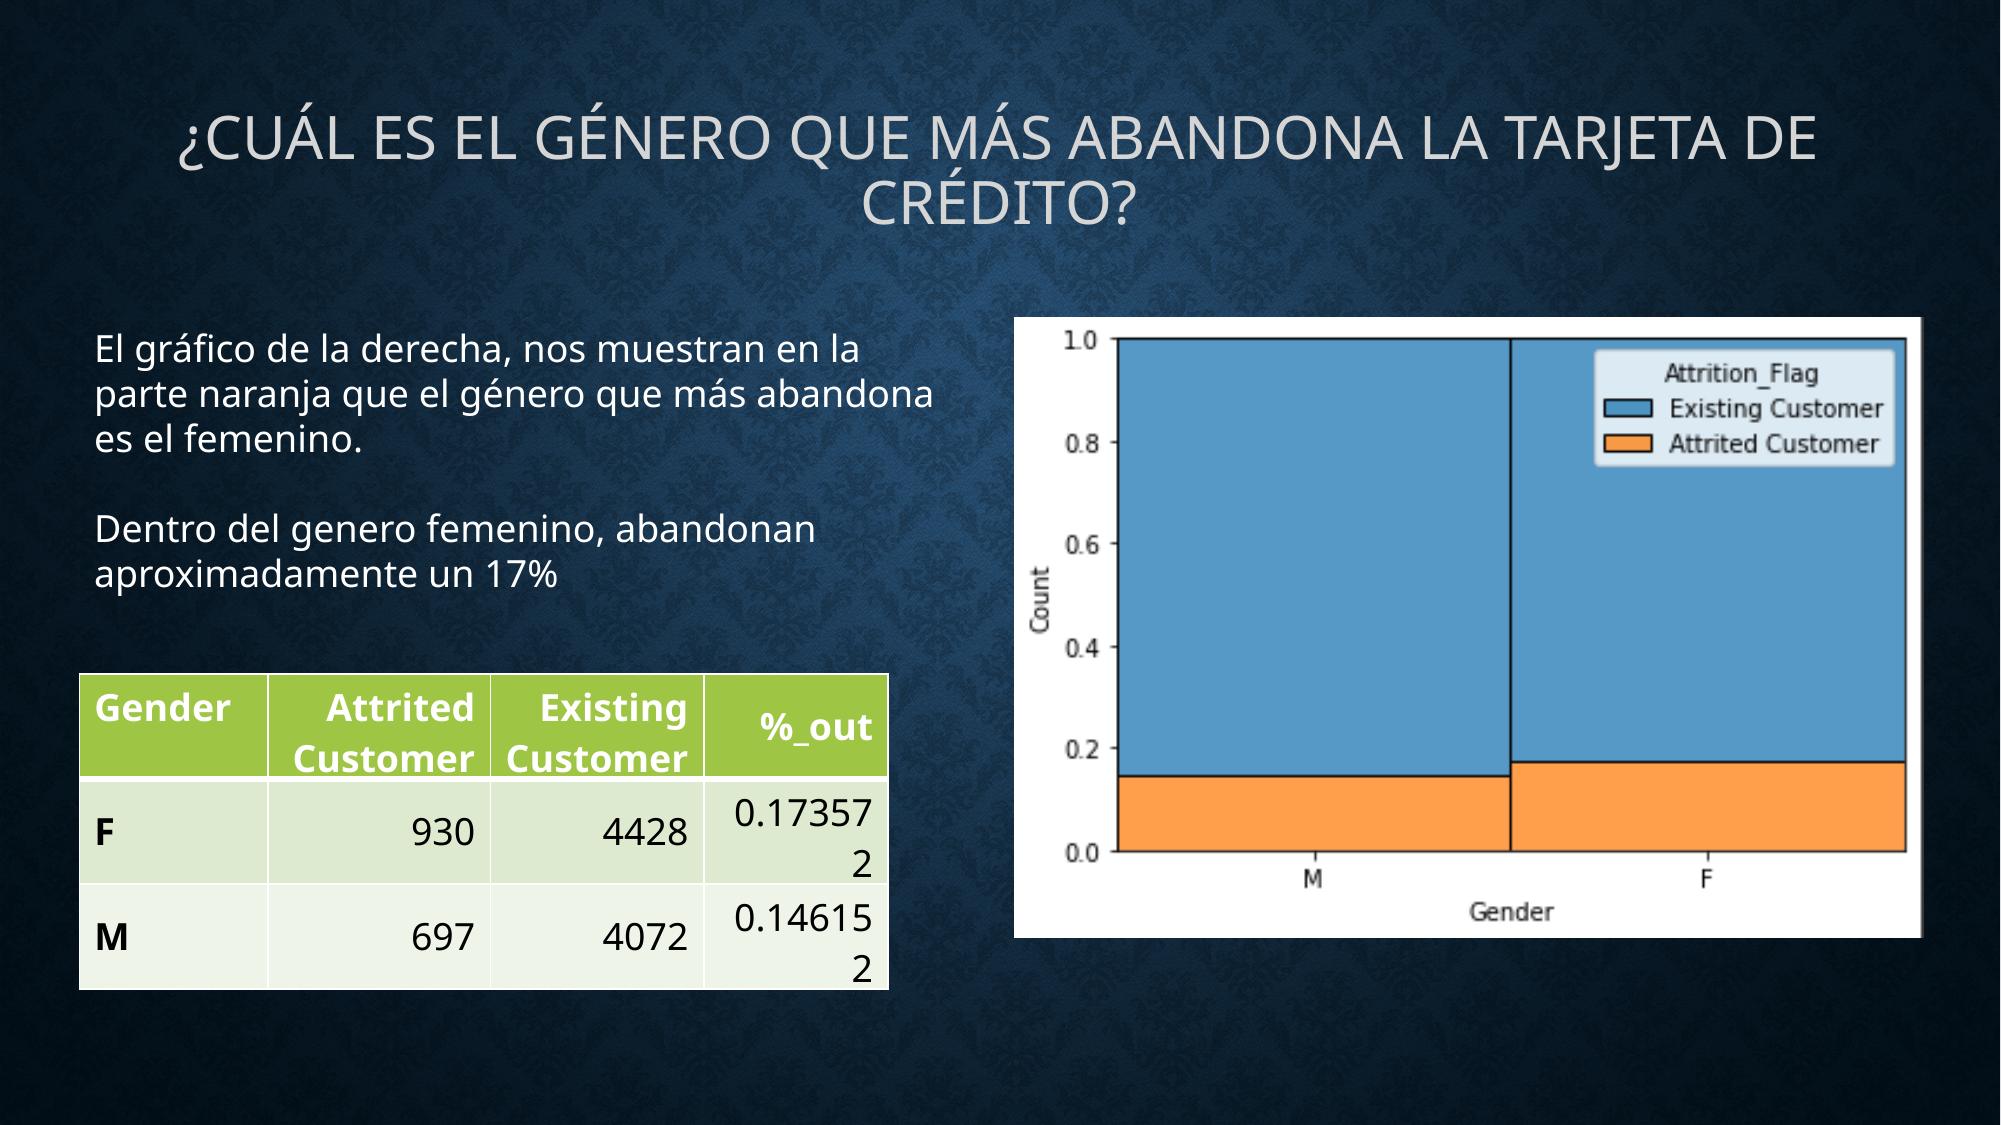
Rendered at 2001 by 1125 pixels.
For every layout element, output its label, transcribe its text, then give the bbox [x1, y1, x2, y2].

text_box El gráfico de la derecha, nos muestran en la parte naranja que el género que más abandona es el femenino. Dentro del genero femenino, abandonan aproximadamente un 17% [79, 317, 969, 783]
table_cell M [80, 885, 267, 988]
table_header %_out [705, 675, 887, 776]
table_cell 4072 [491, 885, 703, 988]
table_cell 4428 [491, 782, 703, 883]
table_cell 0.173572 [705, 782, 887, 883]
table_cell 697 [269, 885, 490, 988]
table_cell 0.146152 [705, 885, 887, 988]
table_header Gender [80, 675, 267, 776]
title ¿Cuál es el género que más abandona la tarjeta de crédito? [149, 99, 1849, 318]
table_header Attrited Customer [269, 675, 490, 776]
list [1014, 317, 1925, 939]
table_cell 930 [269, 782, 490, 883]
table_header Existing Customer [491, 675, 703, 776]
table_cell F [80, 782, 267, 883]
